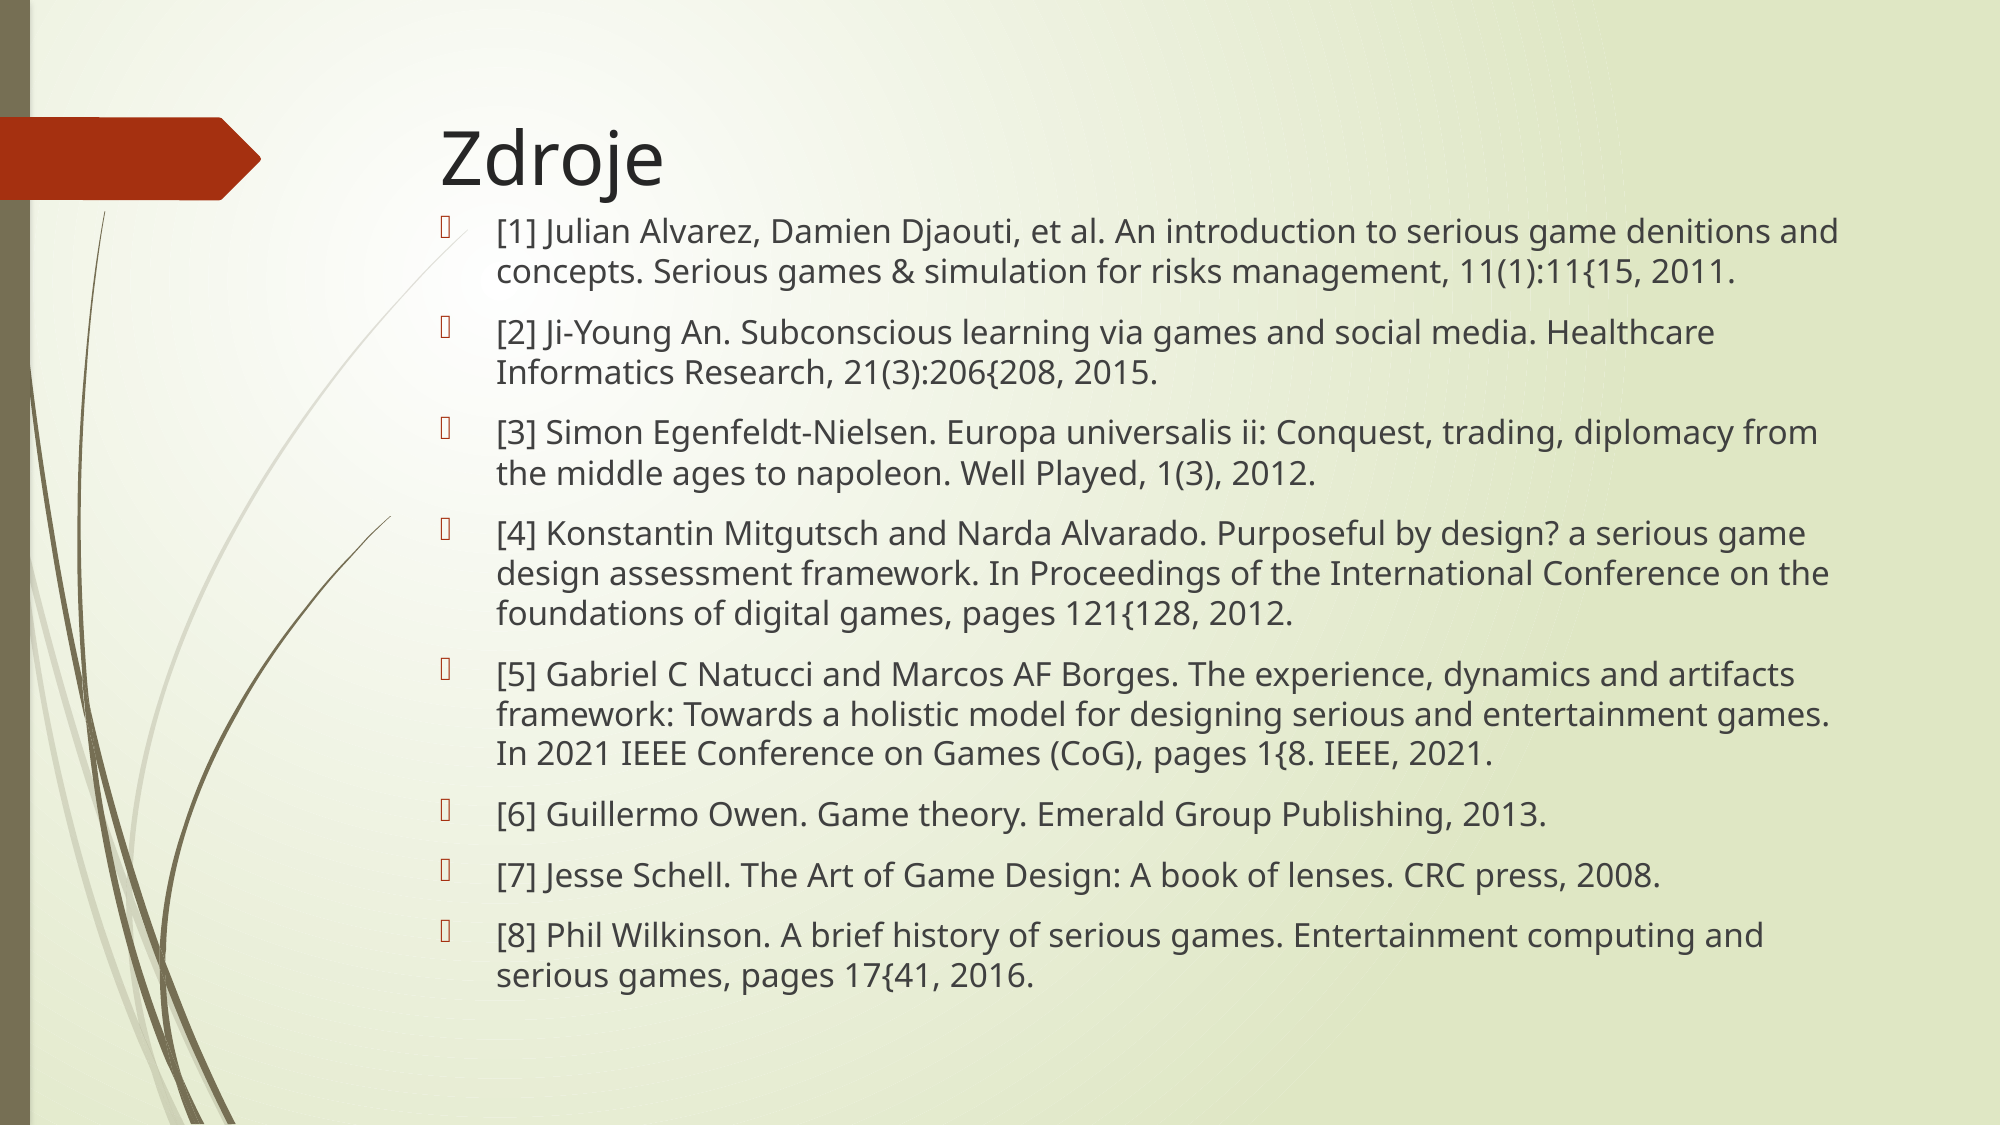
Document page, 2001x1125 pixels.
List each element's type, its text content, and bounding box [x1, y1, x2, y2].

list [1] Julian Alvarez, Damien Djaouti, et al. An introduction to serious game denitions and concepts. Serious games & simulation for risks management, 11(1):11{15, 2011. [2] Ji-Young An. Subconscious learning via games and social media. Healthcare Informatics Research, 21(3):206{208, 2015. [3] Simon Egenfeldt-Nielsen. Europa universalis ii: Conquest, trading, diplomacy from the middle ages to napoleon. Well Played, 1(3), 2012. [4] Konstantin Mitgutsch and Narda Alvarado. Purposeful by design? a serious game design assessment framework. In Proceedings of the International Conference on the foundations of digital games, pages 121{128, 2012. [5] Gabriel C Natucci and Marcos AF Borges. The experience, dynamics and artifacts framework: Towards a holistic model for designing serious and entertainment games. In 2021 IEEE Conference on Games (CoG), pages 1{8. IEEE, 2021. [6] Guillermo Owen. Game theory. Emerald Group Publishing, 2013. [7] Jesse Schell. The Art of Game Design: A book of lenses. CRC press, 2008. [8] Phil Wilkinson. A brief history of serious games. Entertainment computing and serious games, pages 17{41, 2016. [424, 203, 1888, 1091]
title Zdroje [425, 102, 1888, 203]
